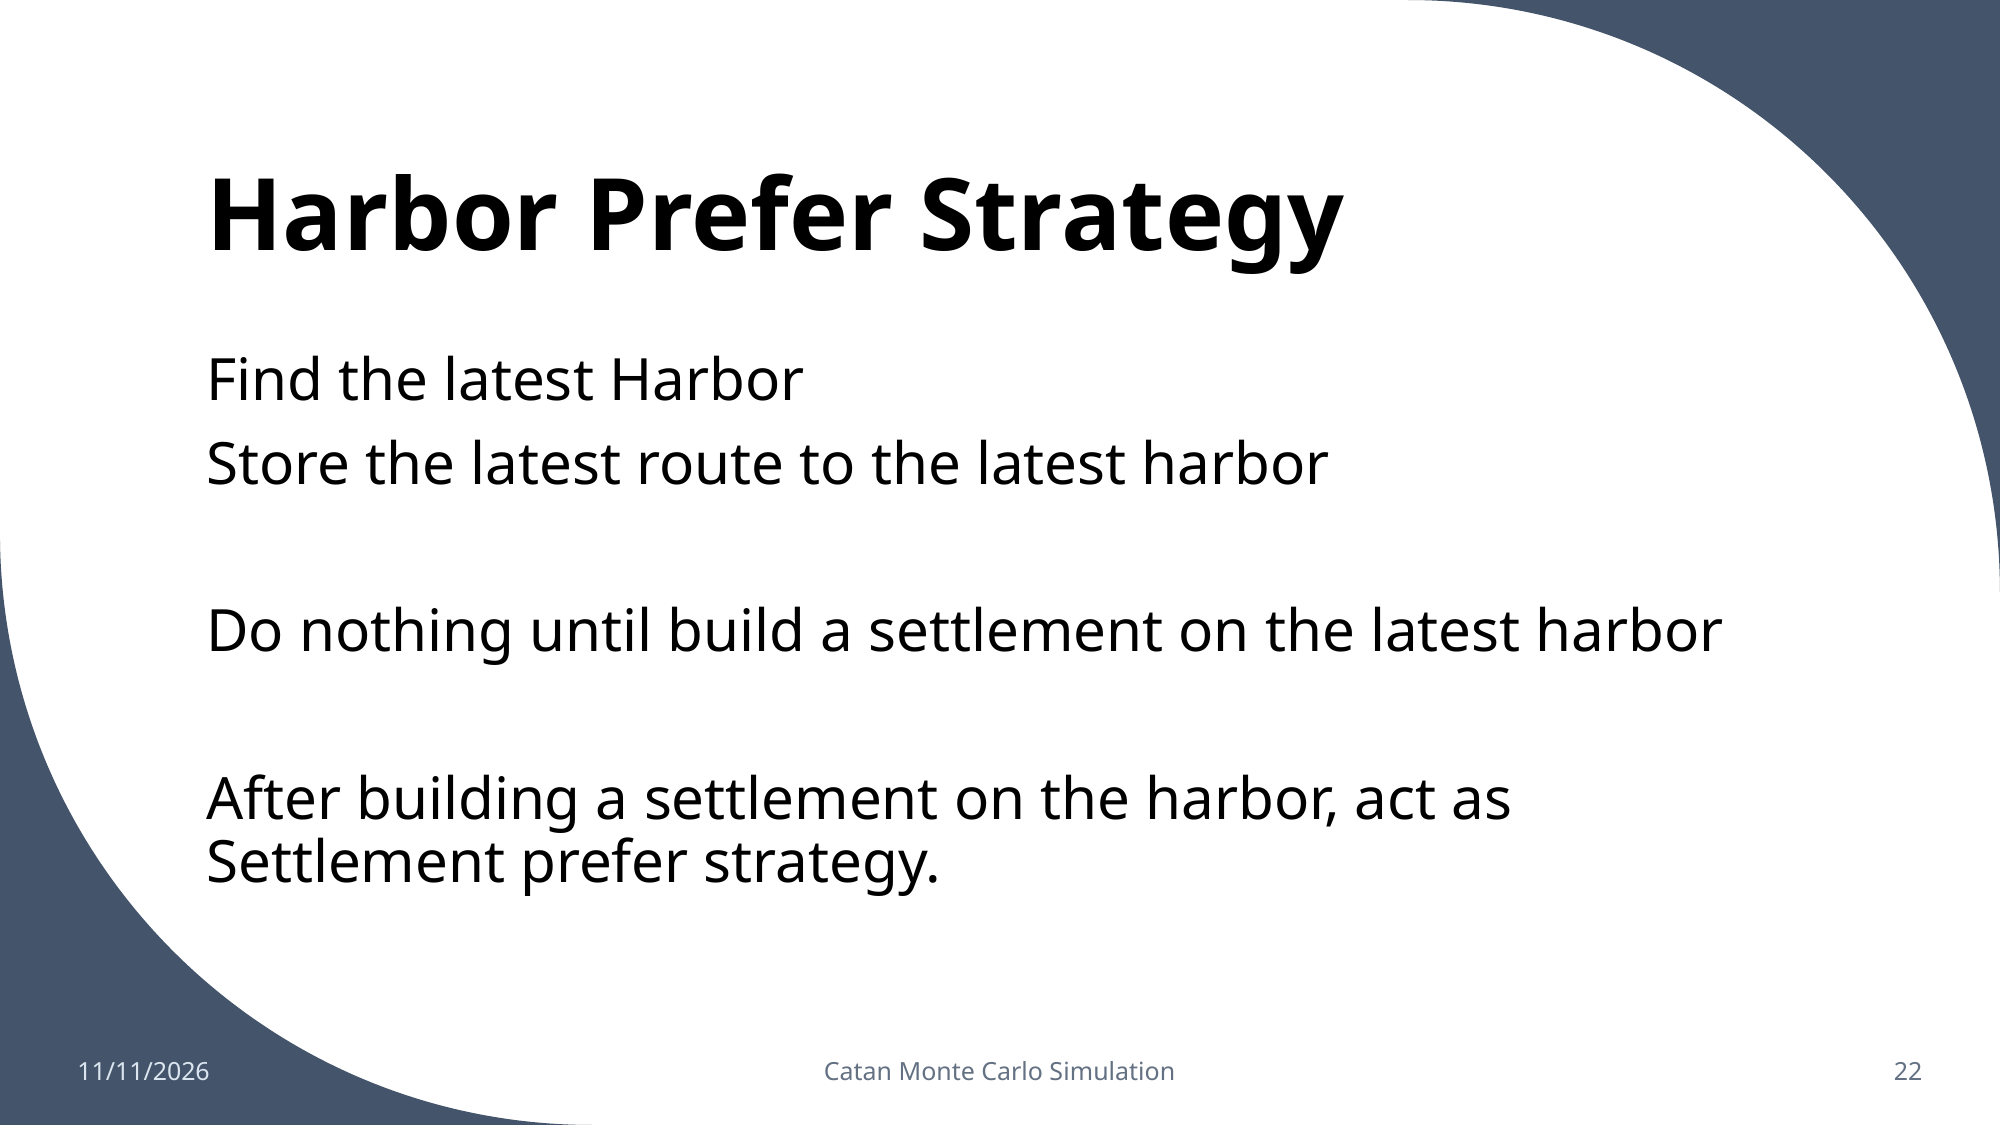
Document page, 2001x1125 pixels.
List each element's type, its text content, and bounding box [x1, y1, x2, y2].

title Harbor Prefer Strategy [191, 62, 1796, 280]
footer Catan Monte Carlo Simulation [662, 1042, 1338, 1103]
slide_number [62, 1042, 342, 1103]
slide_number 22 [1665, 1042, 1938, 1103]
list Find the latest Harbor Store the latest route to the latest harbor Do nothing until build a settlement on the latest harbor After building a settlement on the harbor, act as Settlement prefer strategy. [191, 342, 1796, 895]
